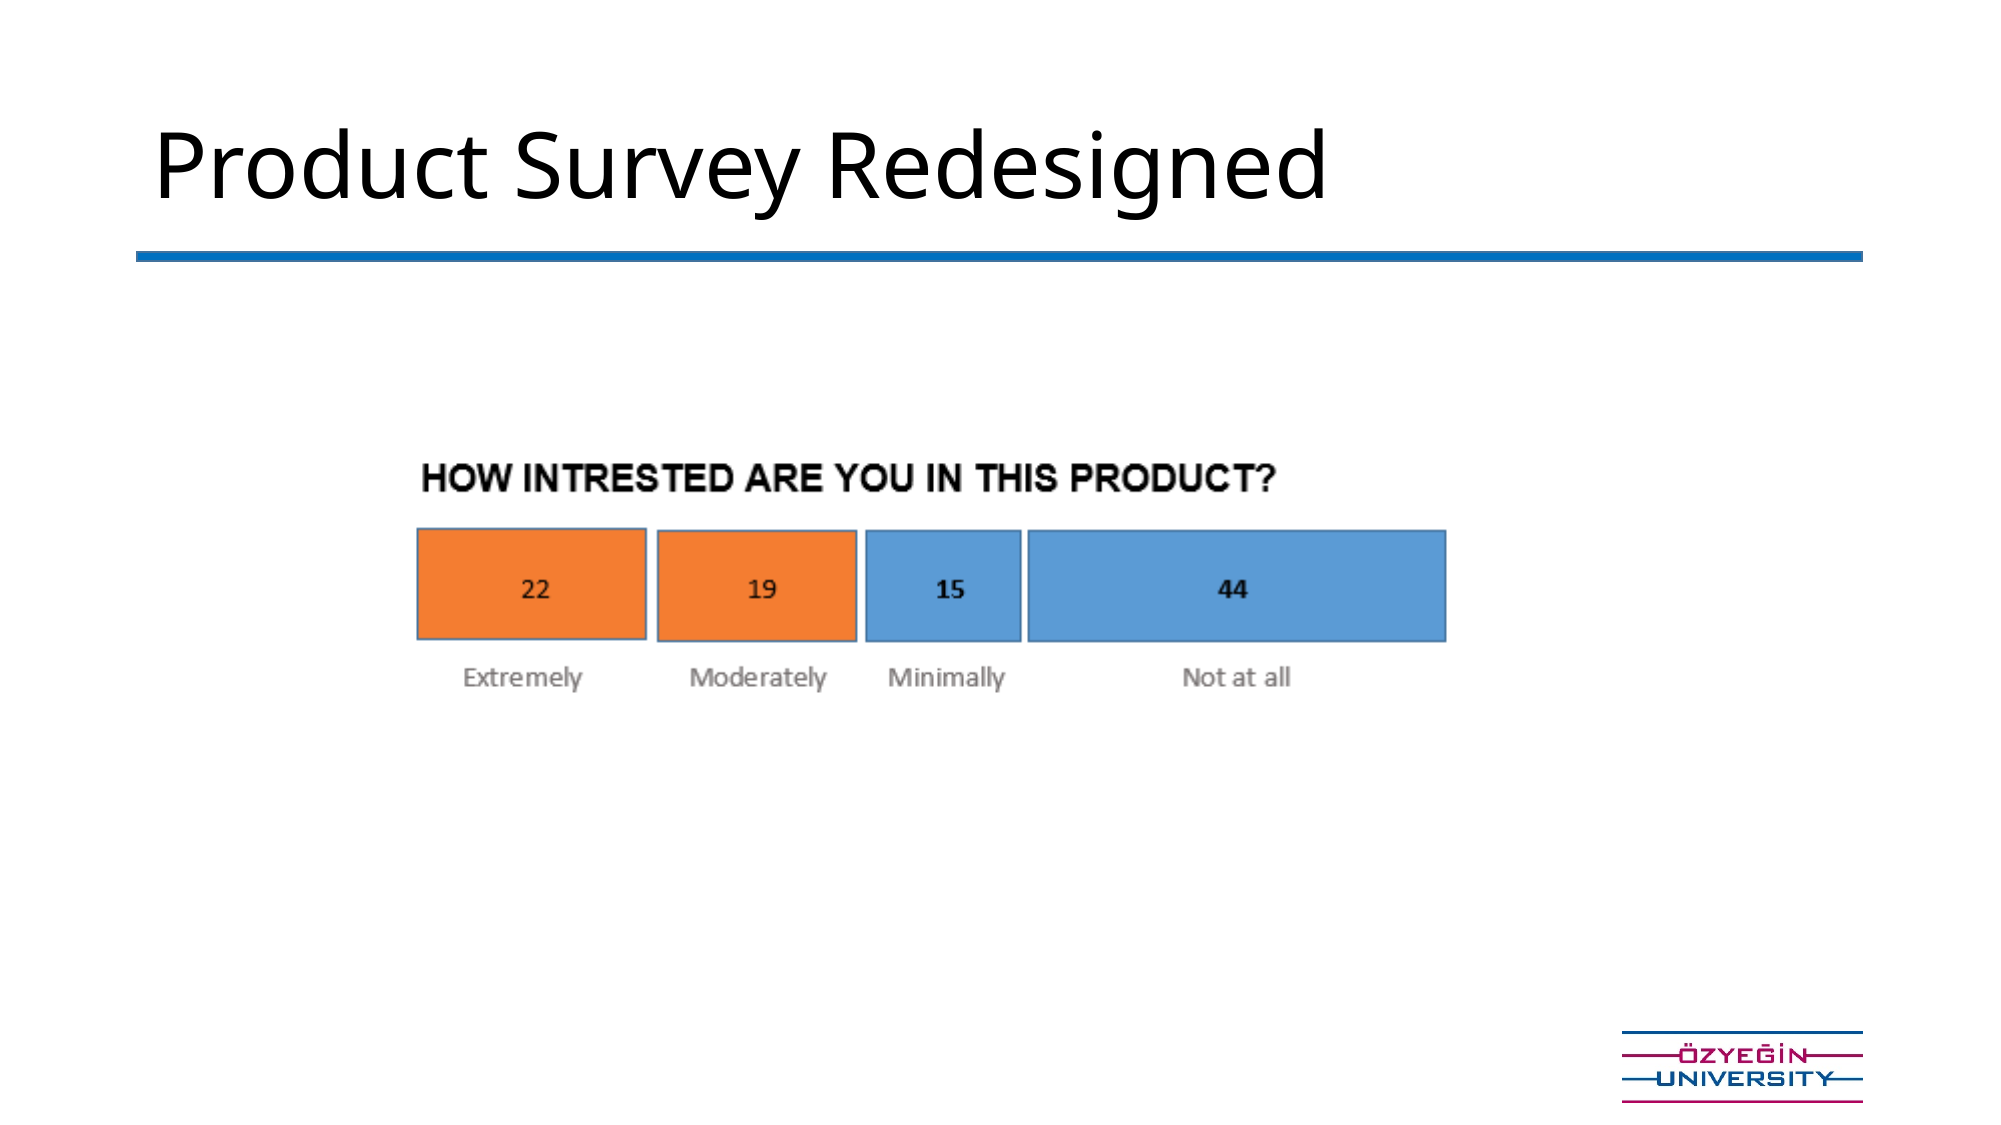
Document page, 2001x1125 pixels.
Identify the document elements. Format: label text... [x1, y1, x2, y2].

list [386, 420, 1501, 733]
picture [1622, 1031, 1863, 1103]
title Product Survey Redesigned [137, 59, 1863, 278]
